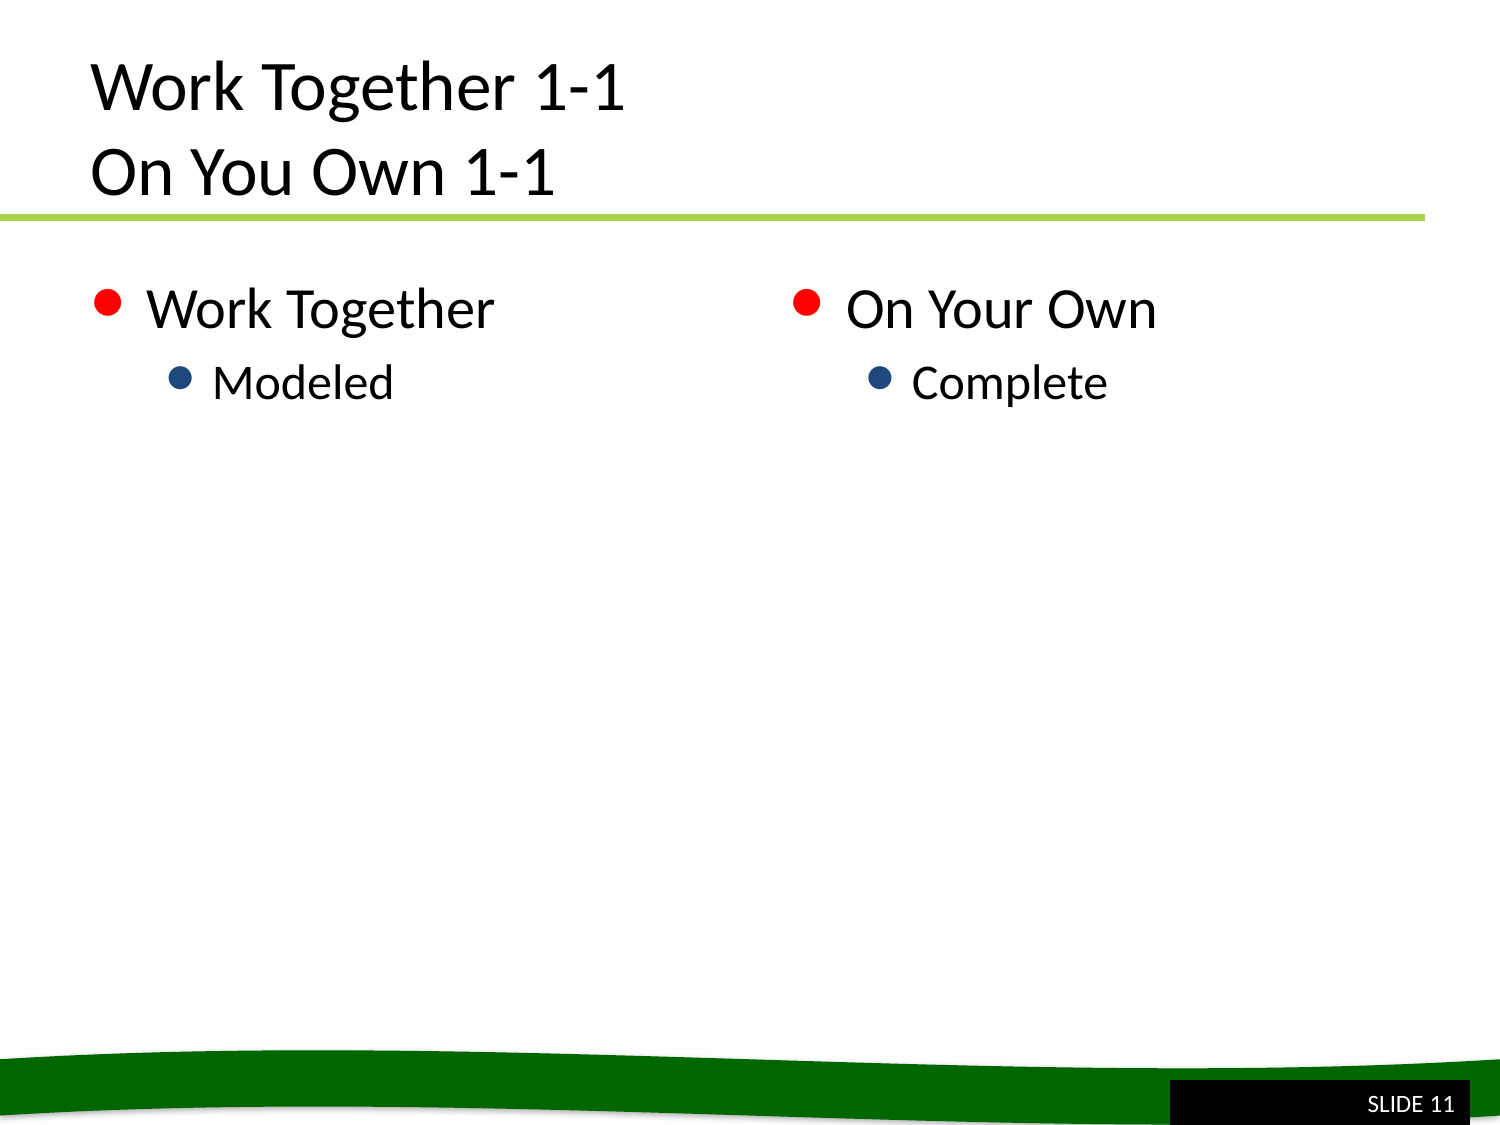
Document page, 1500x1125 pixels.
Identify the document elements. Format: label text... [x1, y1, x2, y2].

list On Your Own Complete [774, 262, 1425, 1005]
slide_number SLIDE 11 [1170, 1080, 1470, 1125]
list Work Together Modeled [75, 262, 725, 1005]
title Work Together 1-1 On You Own 1-1 [75, 29, 1350, 218]
